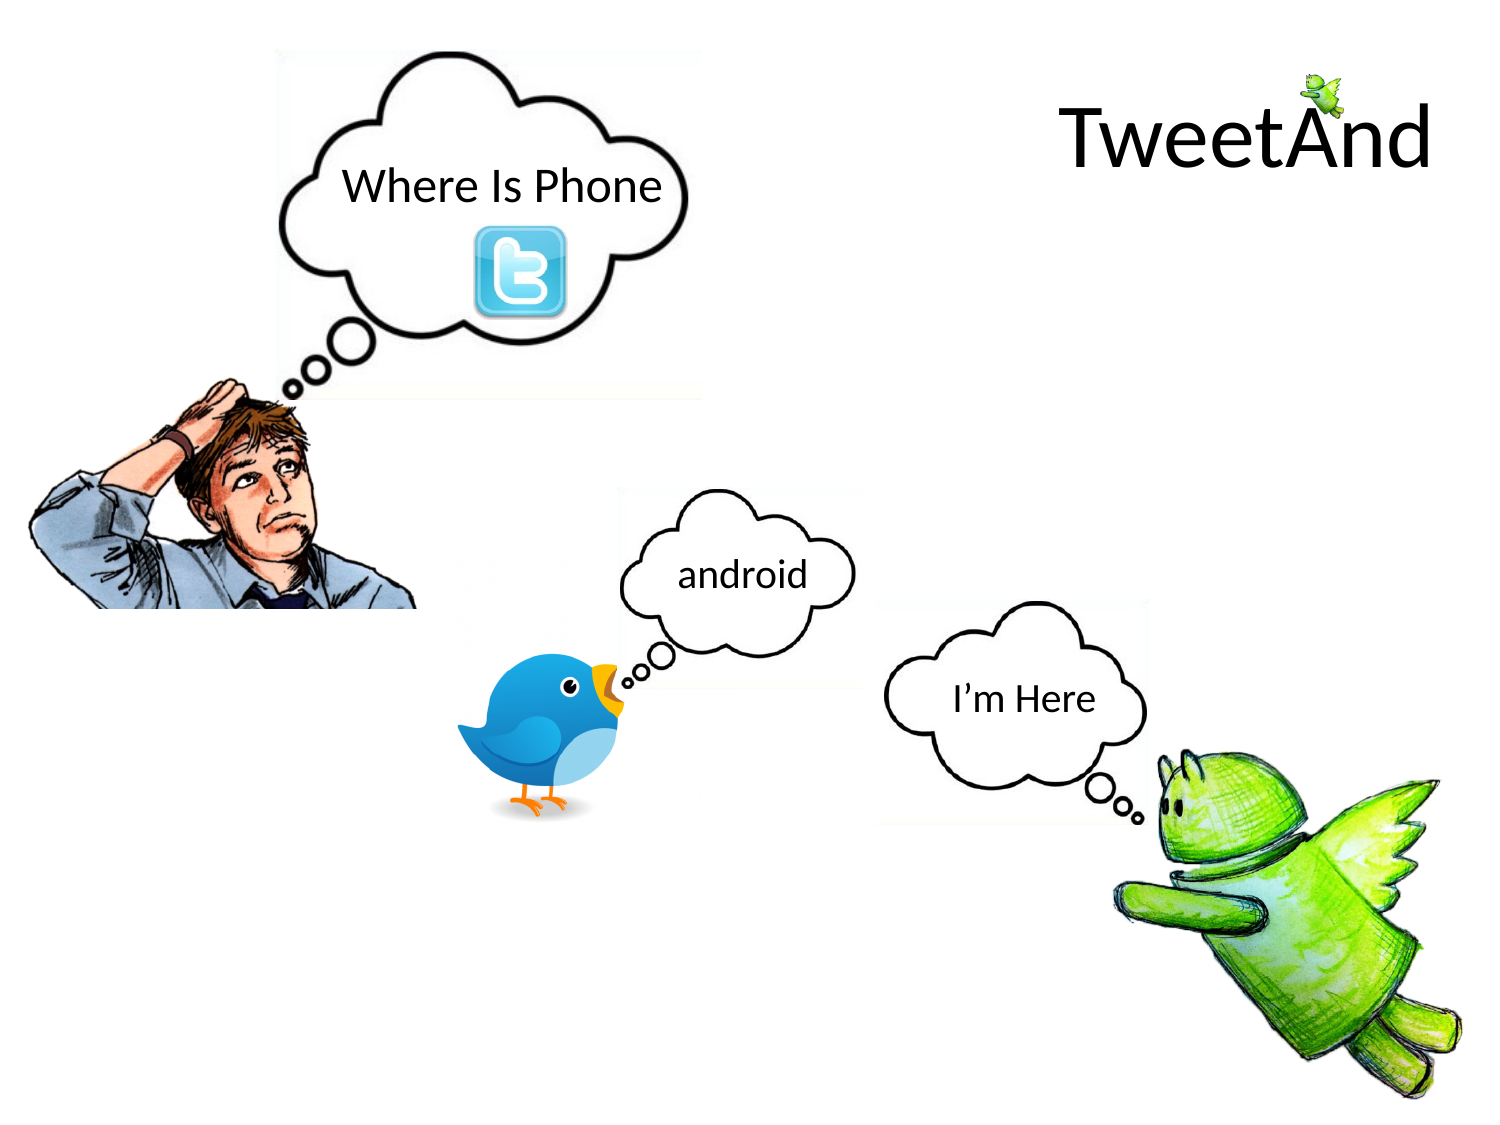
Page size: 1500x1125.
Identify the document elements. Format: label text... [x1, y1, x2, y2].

picture [874, 599, 1463, 1101]
picture [24, 49, 702, 609]
picture [447, 487, 863, 838]
title TweetAnd [99, 37, 1450, 225]
picture [1299, 74, 1344, 120]
